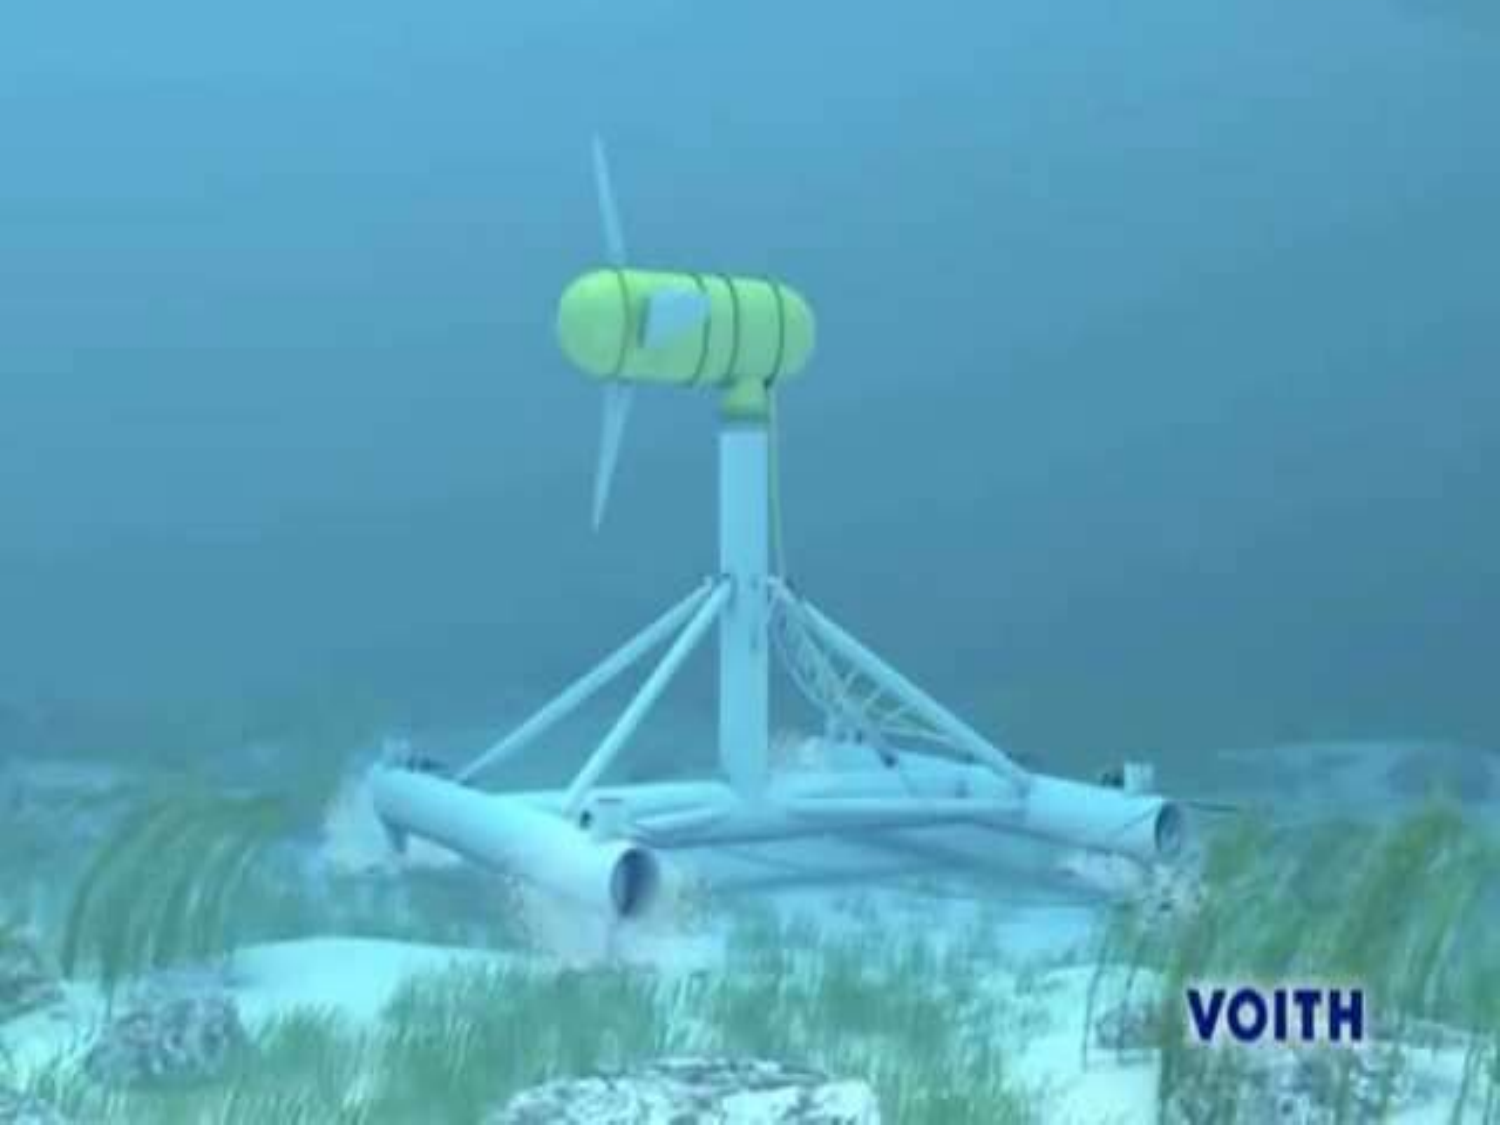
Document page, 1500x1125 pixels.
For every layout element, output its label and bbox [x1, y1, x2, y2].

text_box [0, 0, 1500, 1125]
